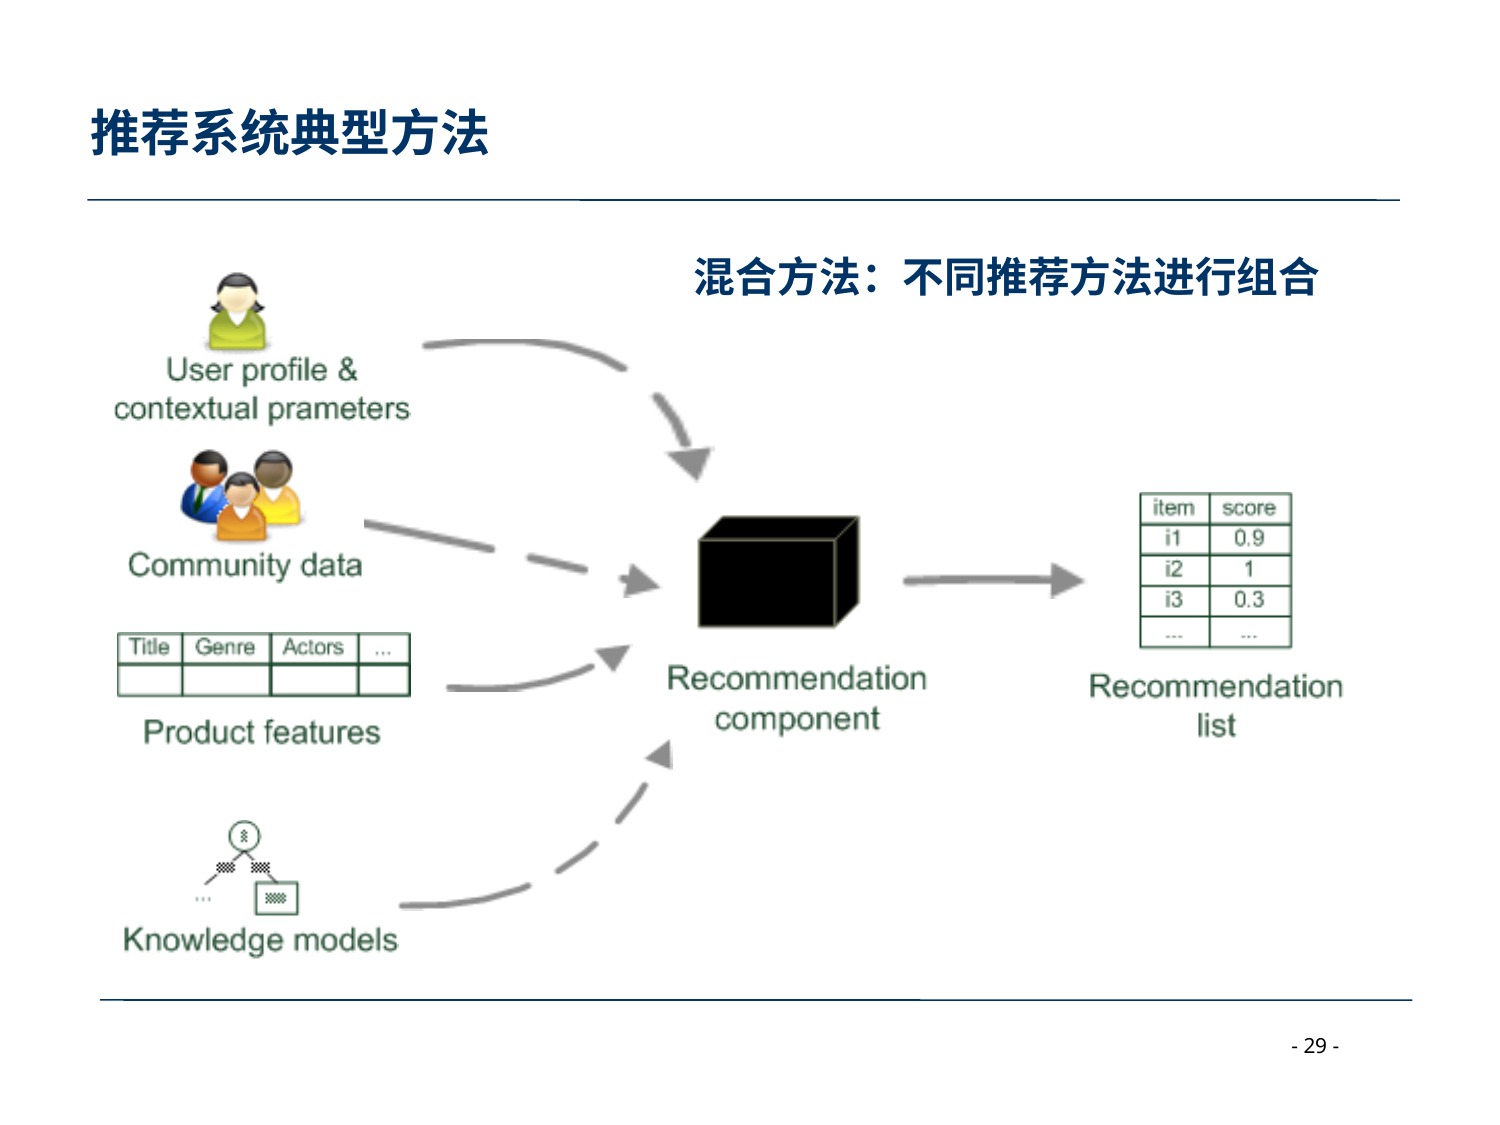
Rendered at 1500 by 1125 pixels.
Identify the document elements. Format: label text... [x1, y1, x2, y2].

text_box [128, 446, 663, 598]
title 推荐系统典型方法 [74, 37, 1426, 226]
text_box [116, 632, 633, 755]
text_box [122, 737, 673, 962]
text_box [114, 269, 715, 483]
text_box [667, 491, 1355, 747]
text_box 混合方法：不同推荐方法进行组合 [679, 243, 1405, 309]
